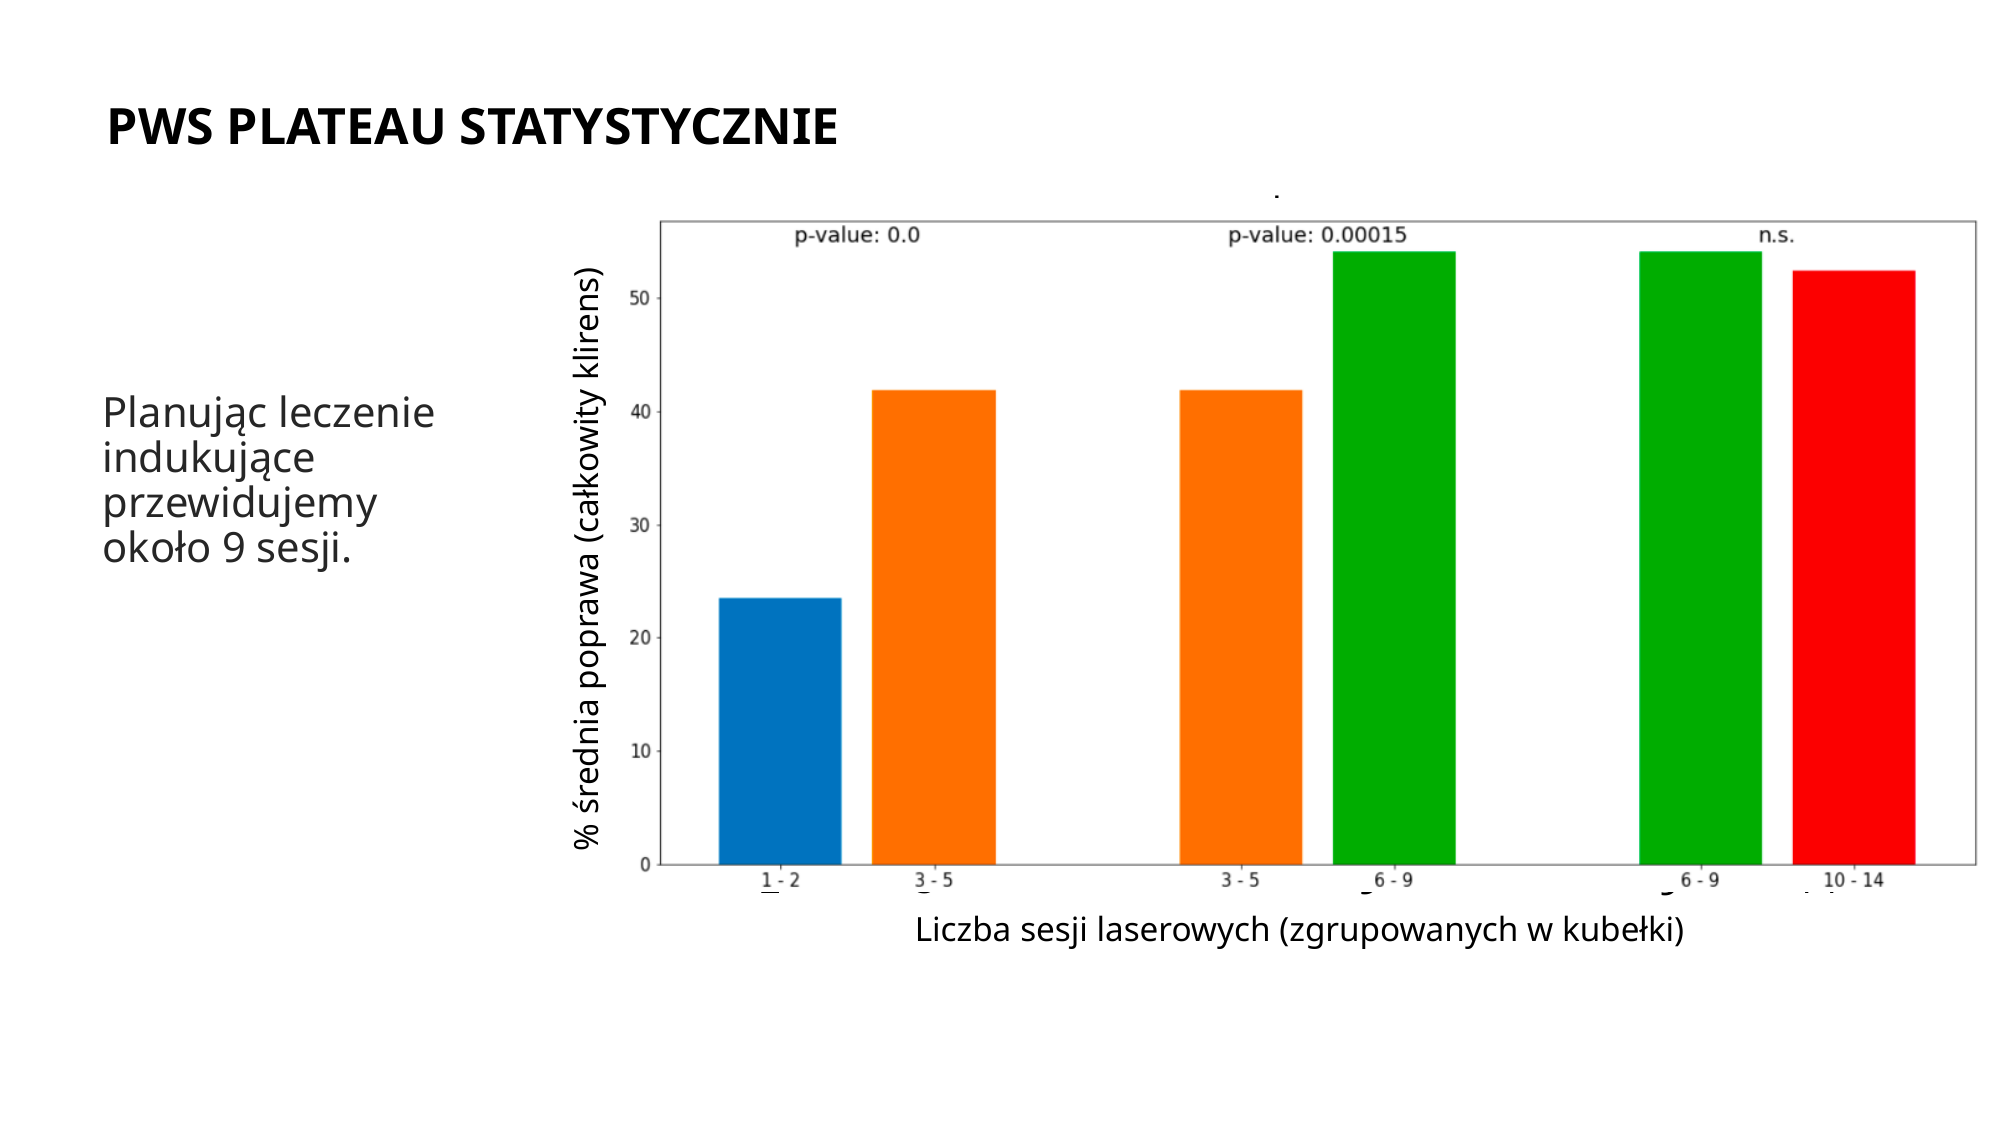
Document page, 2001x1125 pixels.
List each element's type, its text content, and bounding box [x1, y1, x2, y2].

title Pws plateau statystycznie [91, 43, 1817, 214]
text_box % średnia poprawa (całkowity klirens) [557, 221, 612, 866]
list Planując leczenie indukujące przewidujemy około 9 sesji. [87, 383, 510, 842]
text_box Liczba sesji laserowych (zgrupowanych w kubełki) [899, 900, 1876, 956]
picture [629, 198, 2000, 892]
